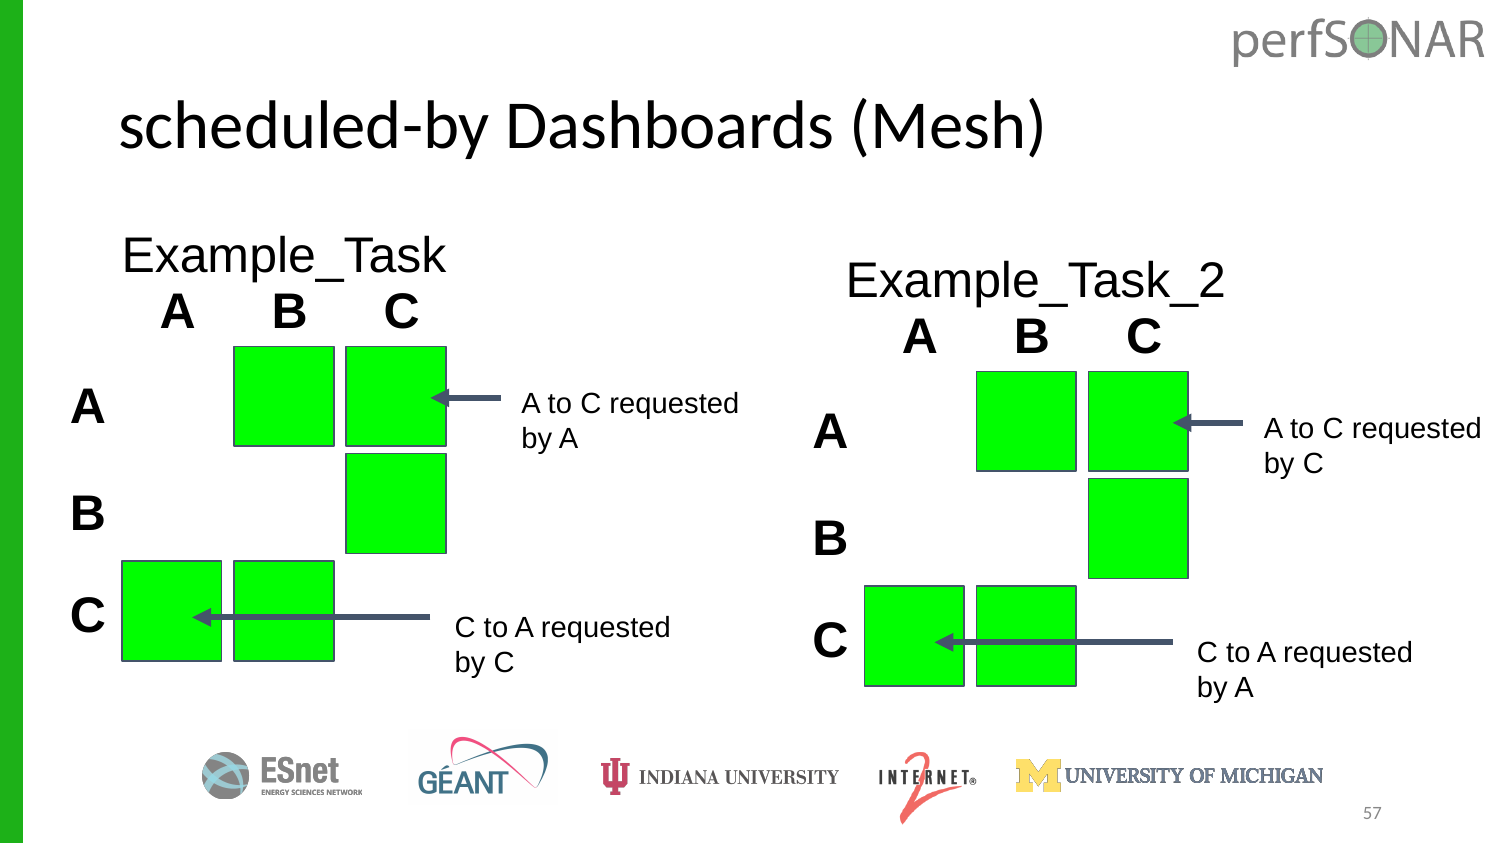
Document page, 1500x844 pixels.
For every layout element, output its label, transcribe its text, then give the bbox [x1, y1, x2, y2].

text_box [976, 651, 1077, 686]
text_box A [886, 307, 942, 364]
title scheduled-by Dashboards (Mesh) [103, 44, 1397, 208]
text_box Example_Task_2 [822, 232, 1249, 307]
text_box [864, 586, 965, 686]
text_box C [54, 567, 110, 643]
text_box [234, 626, 334, 661]
text_box B [998, 307, 1054, 364]
text_box [122, 561, 222, 661]
text_box A [797, 383, 852, 459]
text_box [346, 346, 446, 446]
text_box [976, 371, 1077, 472]
text_box B [797, 490, 852, 567]
text_box C [368, 282, 424, 339]
text_box Example_Task [80, 207, 488, 282]
text_box [346, 453, 446, 554]
text_box [976, 586, 1077, 639]
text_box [876, 750, 979, 826]
text_box [1088, 371, 1189, 472]
text_box [234, 561, 334, 614]
text_box A [144, 282, 200, 339]
text_box B [256, 282, 312, 339]
text_box B [54, 465, 110, 542]
text_box A to C requested by C [1248, 394, 1500, 430]
text_box [234, 346, 334, 446]
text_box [408, 729, 558, 805]
slide_number 57 [1059, 789, 1397, 835]
text_box C to A requested by A [1181, 618, 1467, 654]
text_box C [1111, 307, 1166, 364]
text_box A [54, 358, 110, 434]
picture [1016, 759, 1323, 792]
text_box A to C requested by A [506, 369, 792, 405]
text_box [202, 752, 362, 799]
text_box C to A requested by C [439, 593, 725, 629]
text_box [1088, 478, 1189, 579]
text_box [601, 758, 839, 795]
text_box C [797, 592, 852, 668]
